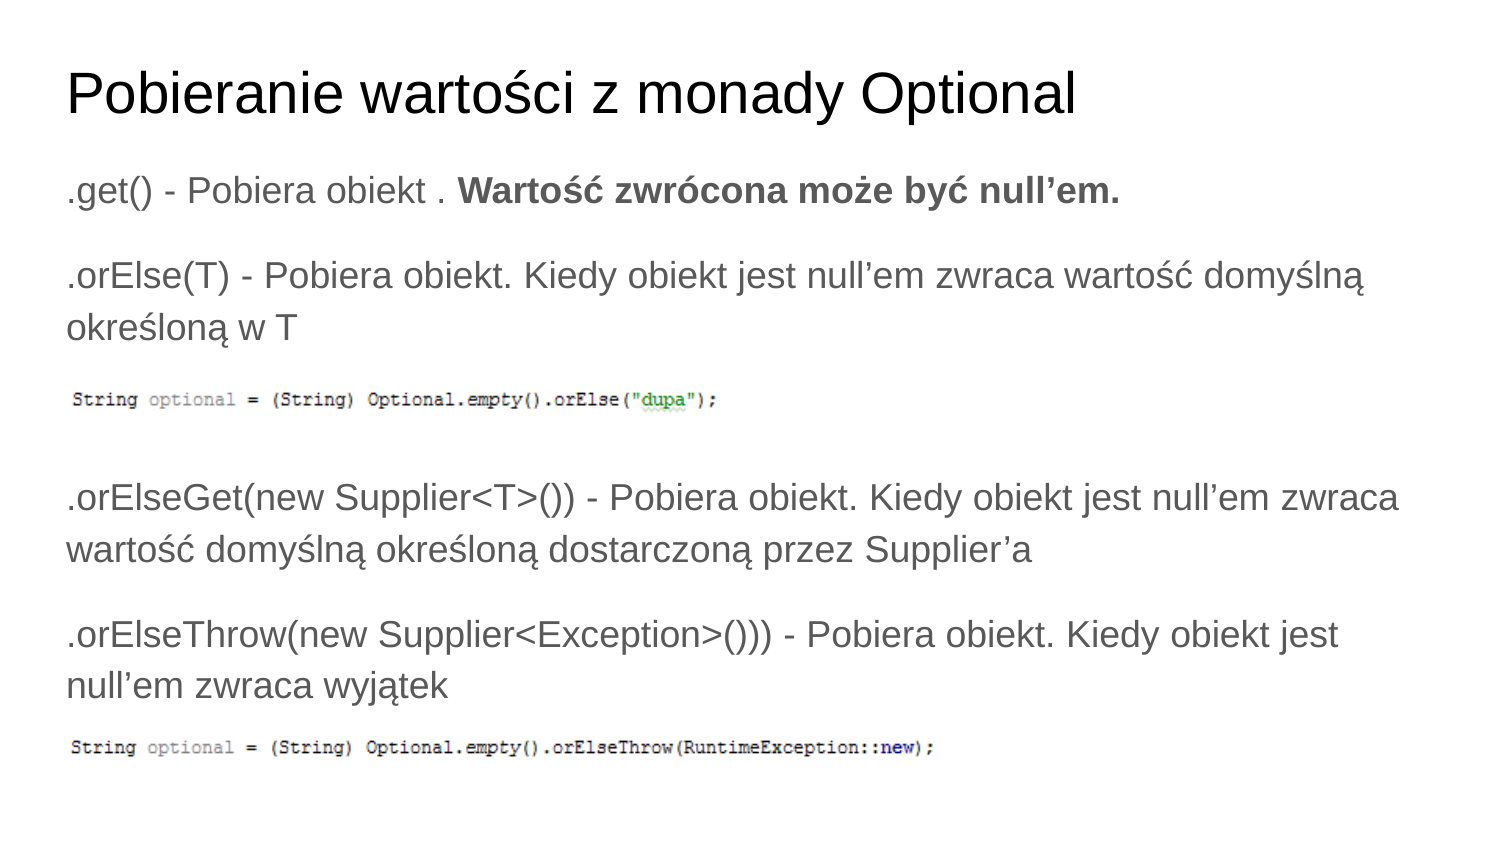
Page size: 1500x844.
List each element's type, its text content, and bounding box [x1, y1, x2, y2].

list .get() - Pobiera obiekt . Wartość zwrócona może być null’em. .orElse(T) - Pobiera obiekt. Kiedy obiekt jest null’em zwraca wartość domyślną określoną w T .orElseGet(new Supplier<T>()) - Pobiera obiekt. Kiedy obiekt jest null’em zwraca wartość domyślną określoną dostarczoną przez Supplier’a .orElseThrow(new Supplier<Exception>())) - Pobiera obiekt. Kiedy obiekt jest null’em zwraca wyjątek [51, 144, 1449, 764]
picture [63, 377, 728, 433]
title Pobieranie wartości z monady Optional [51, 40, 1449, 135]
picture [63, 711, 961, 794]
